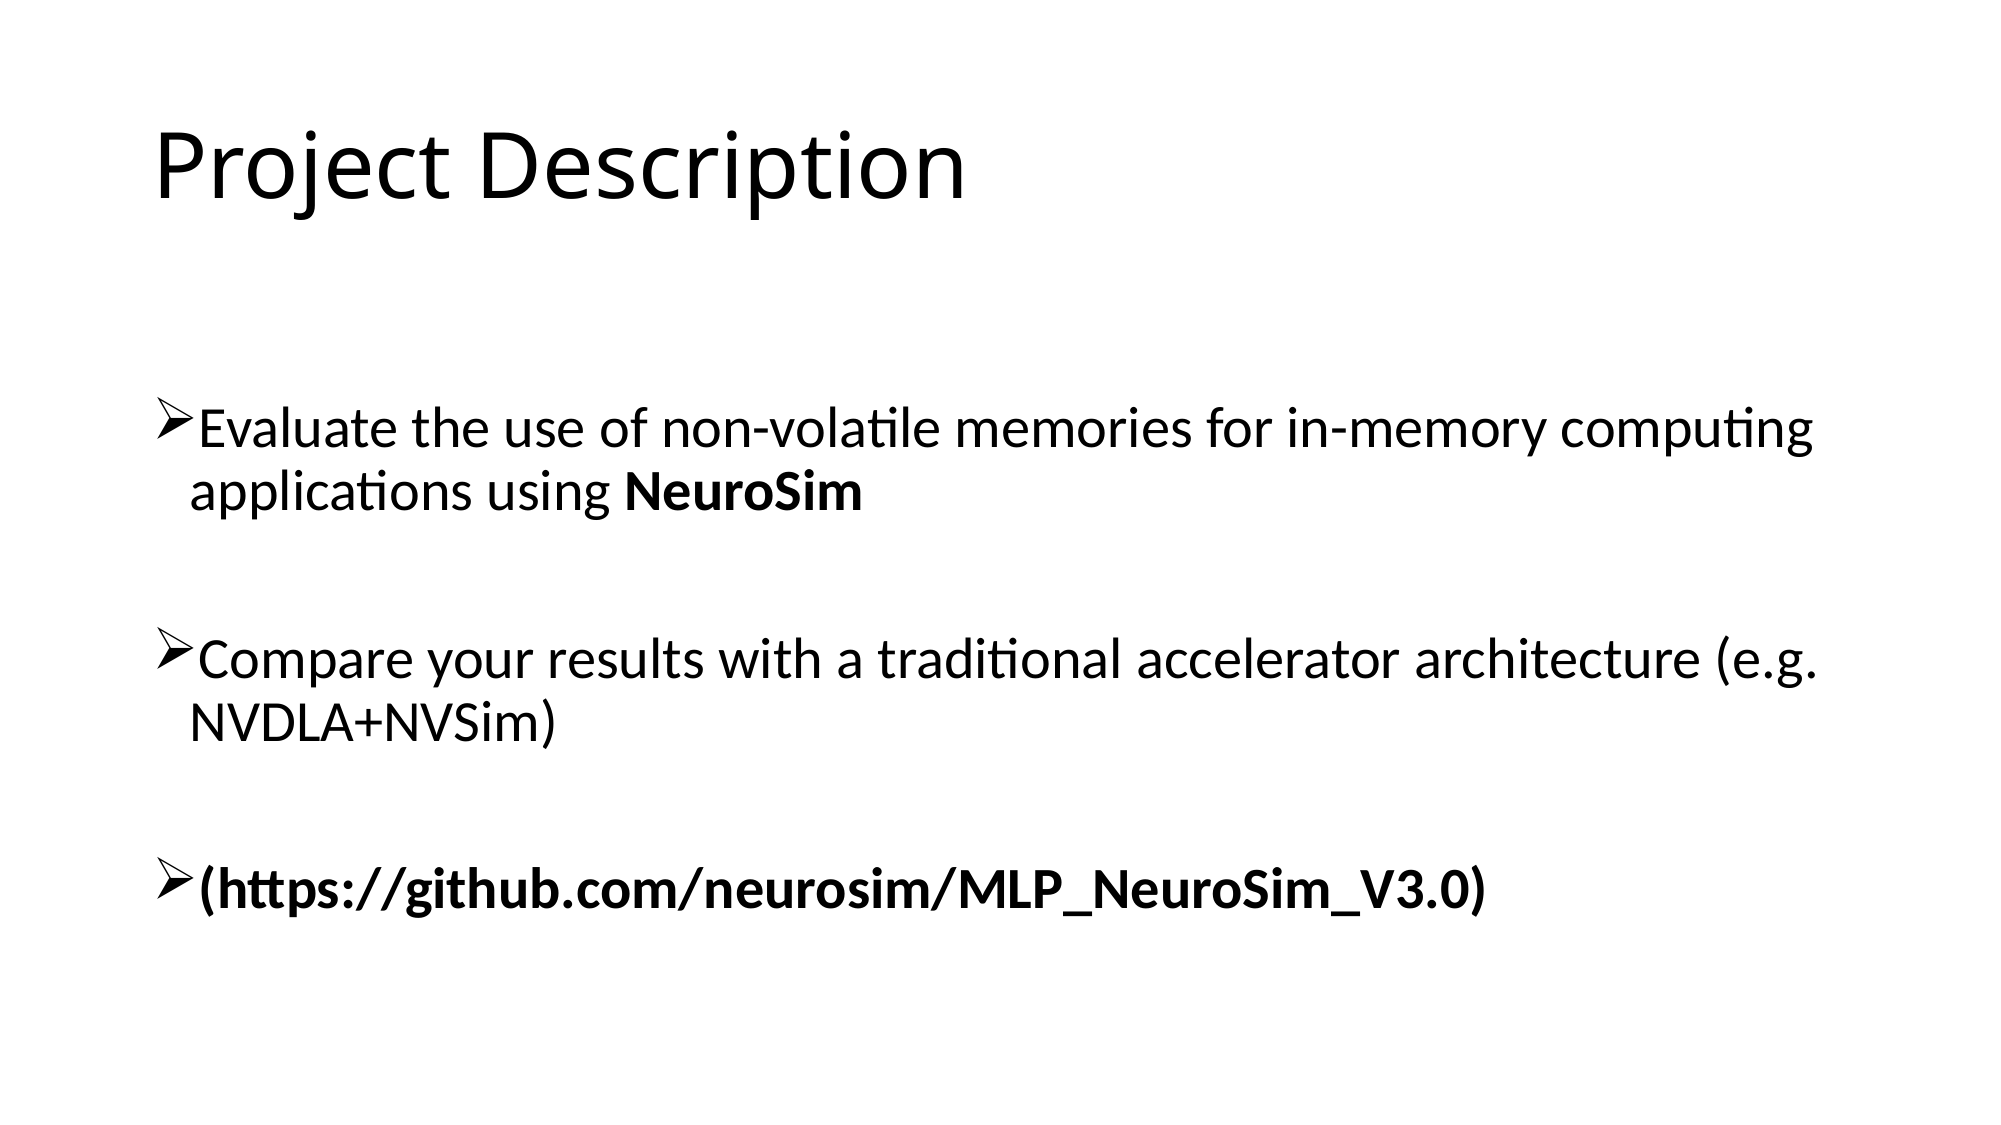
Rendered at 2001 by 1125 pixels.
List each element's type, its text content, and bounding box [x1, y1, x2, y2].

list Evaluate the use of non-volatile memories for in-memory computing applications using NeuroSim Compare your results with a traditional accelerator architecture (e.g. NVDLA+NVSim) (https://github.com/neurosim/MLP_NeuroSim_V3.0) [137, 299, 1863, 1014]
title Project Description [137, 59, 1863, 278]
